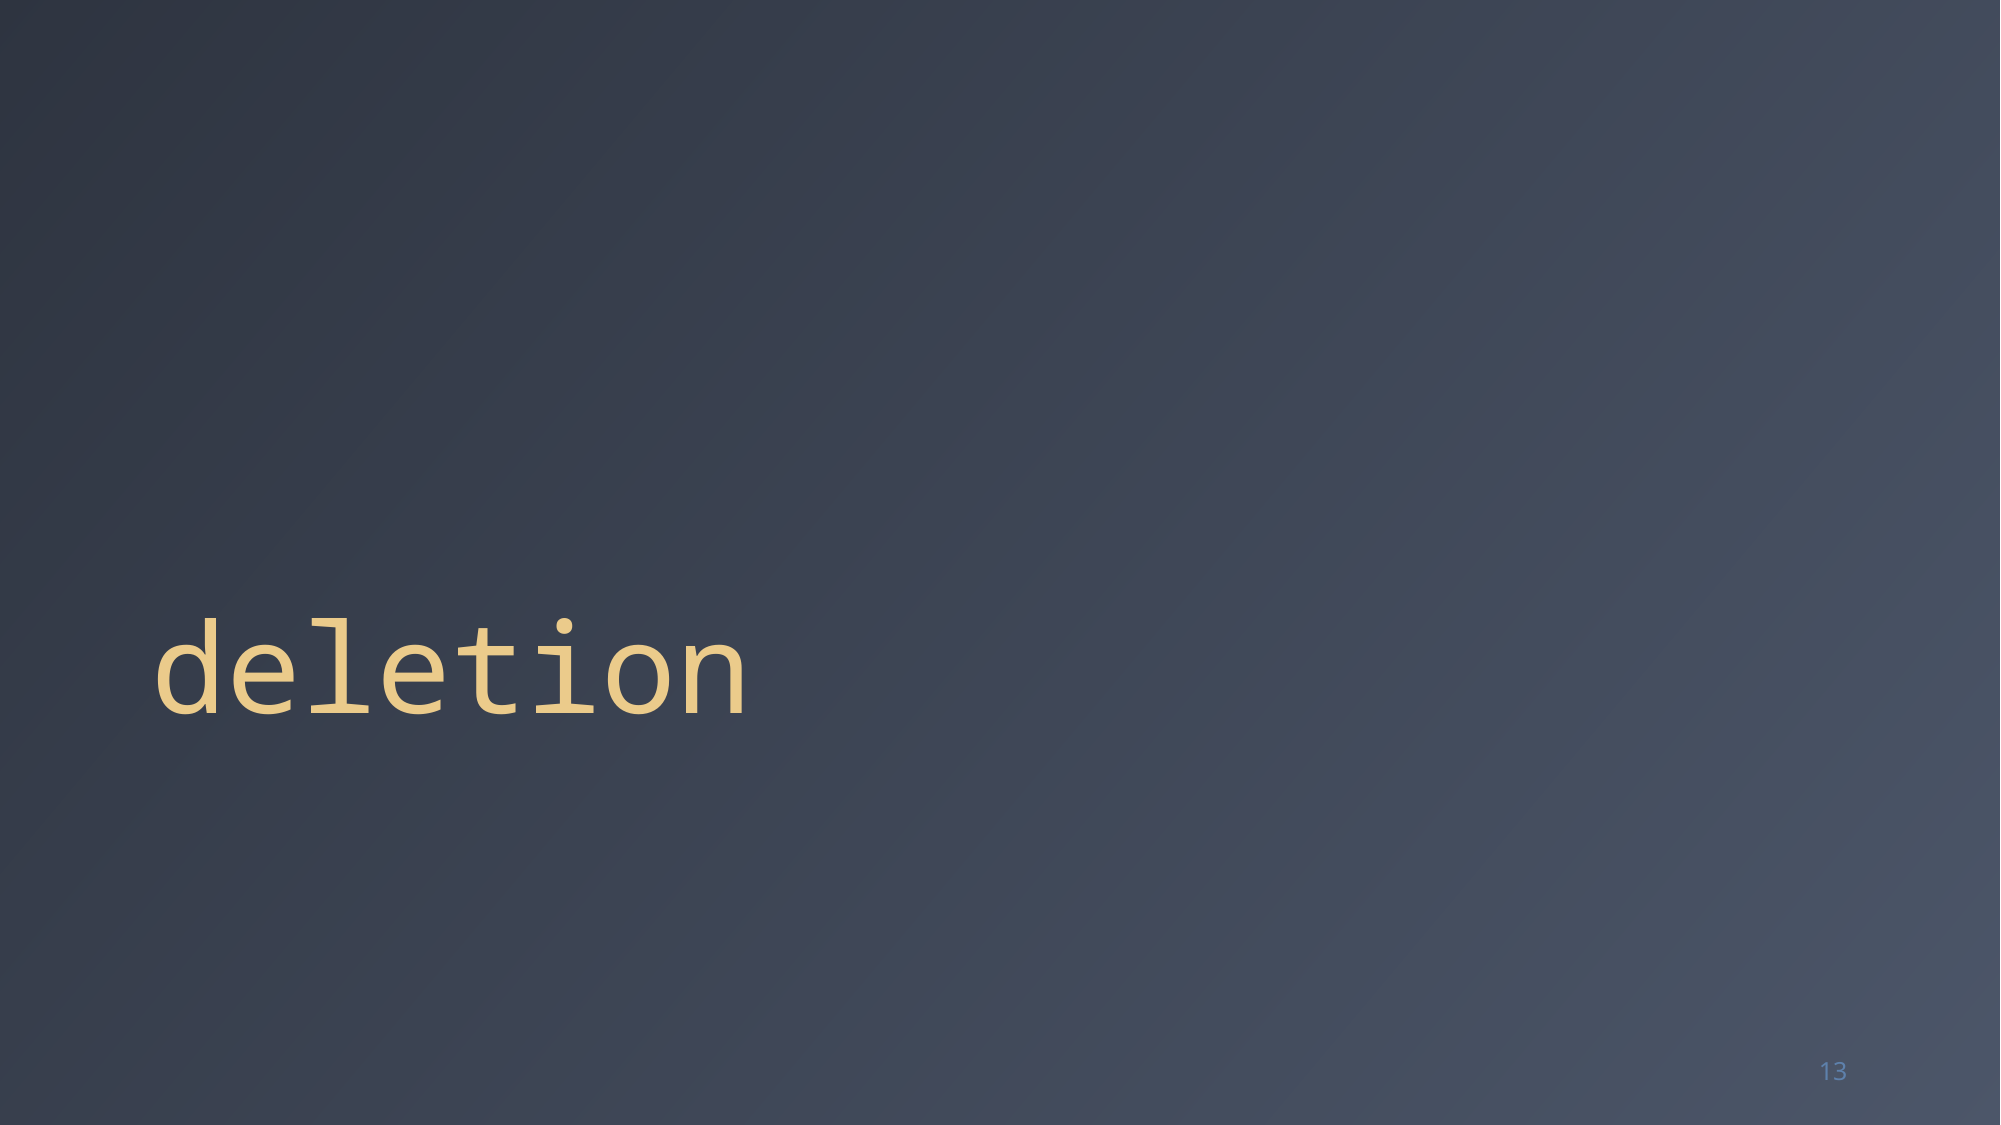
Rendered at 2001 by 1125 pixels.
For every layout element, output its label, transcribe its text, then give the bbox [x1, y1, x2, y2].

slide_number 13 [1738, 1042, 1863, 1103]
title deletion [136, 280, 1862, 749]
